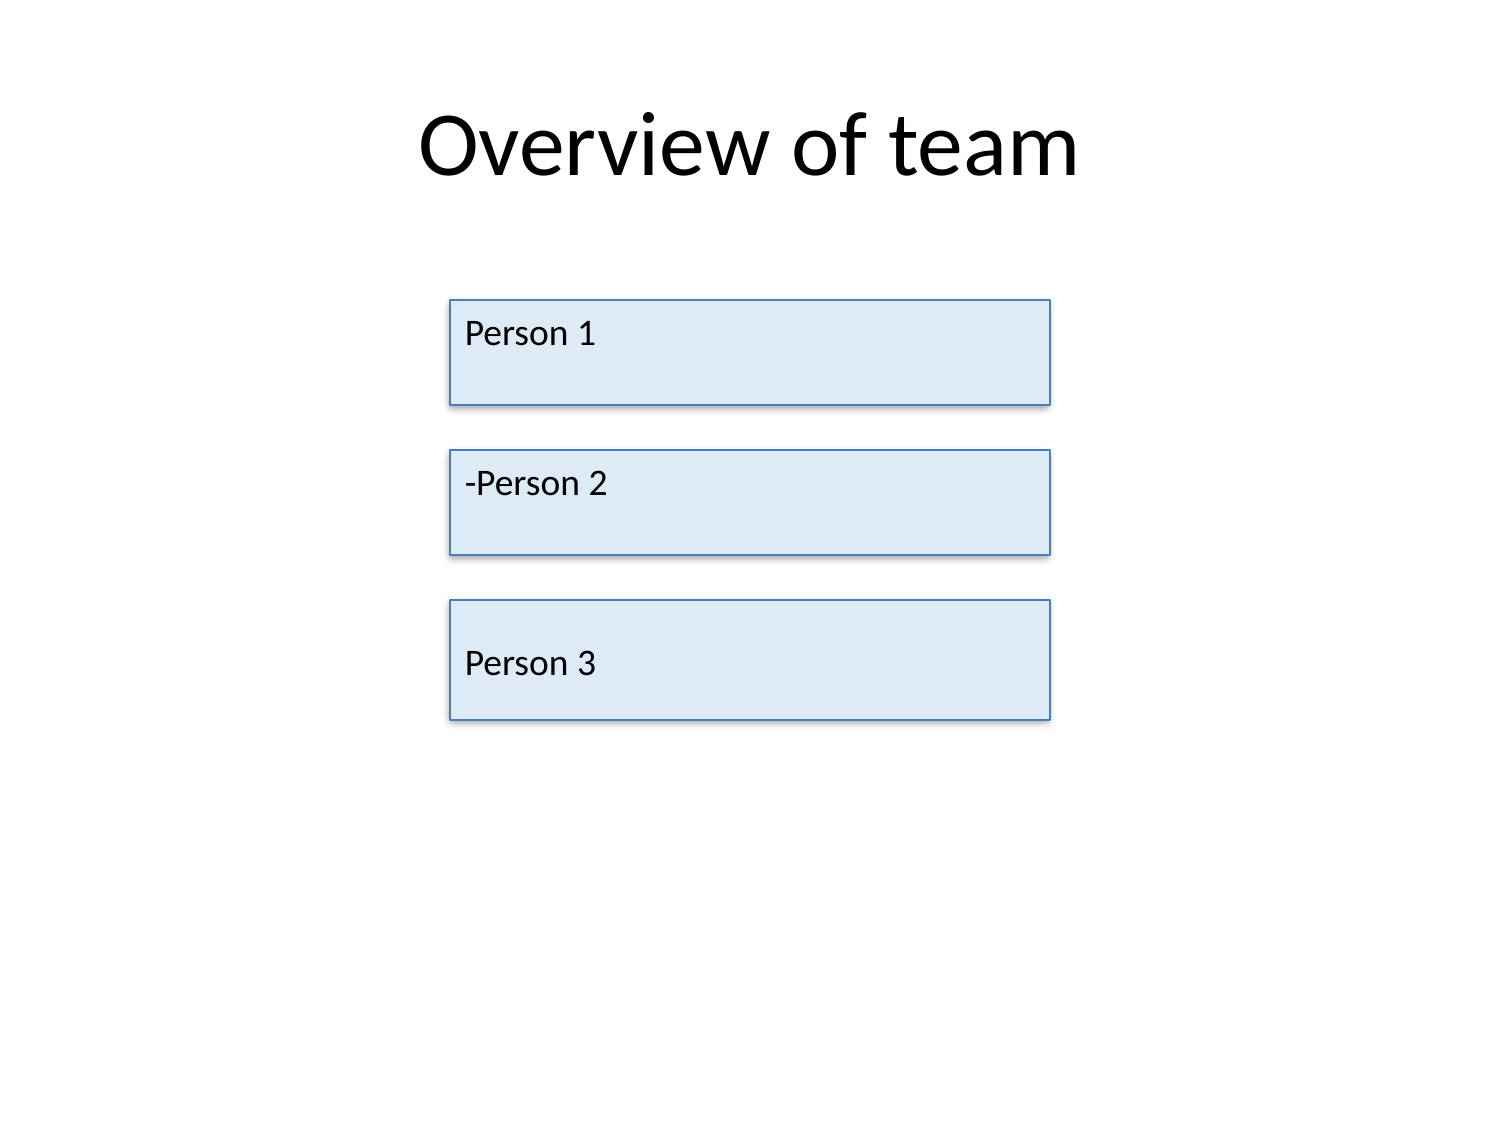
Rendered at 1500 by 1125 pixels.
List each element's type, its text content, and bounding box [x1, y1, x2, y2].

text_box Person 3 [449, 599, 1051, 721]
text_box Person 1 [449, 299, 1051, 406]
title Overview of team [75, 45, 1425, 233]
text_box -Person 2 [449, 449, 1051, 556]
